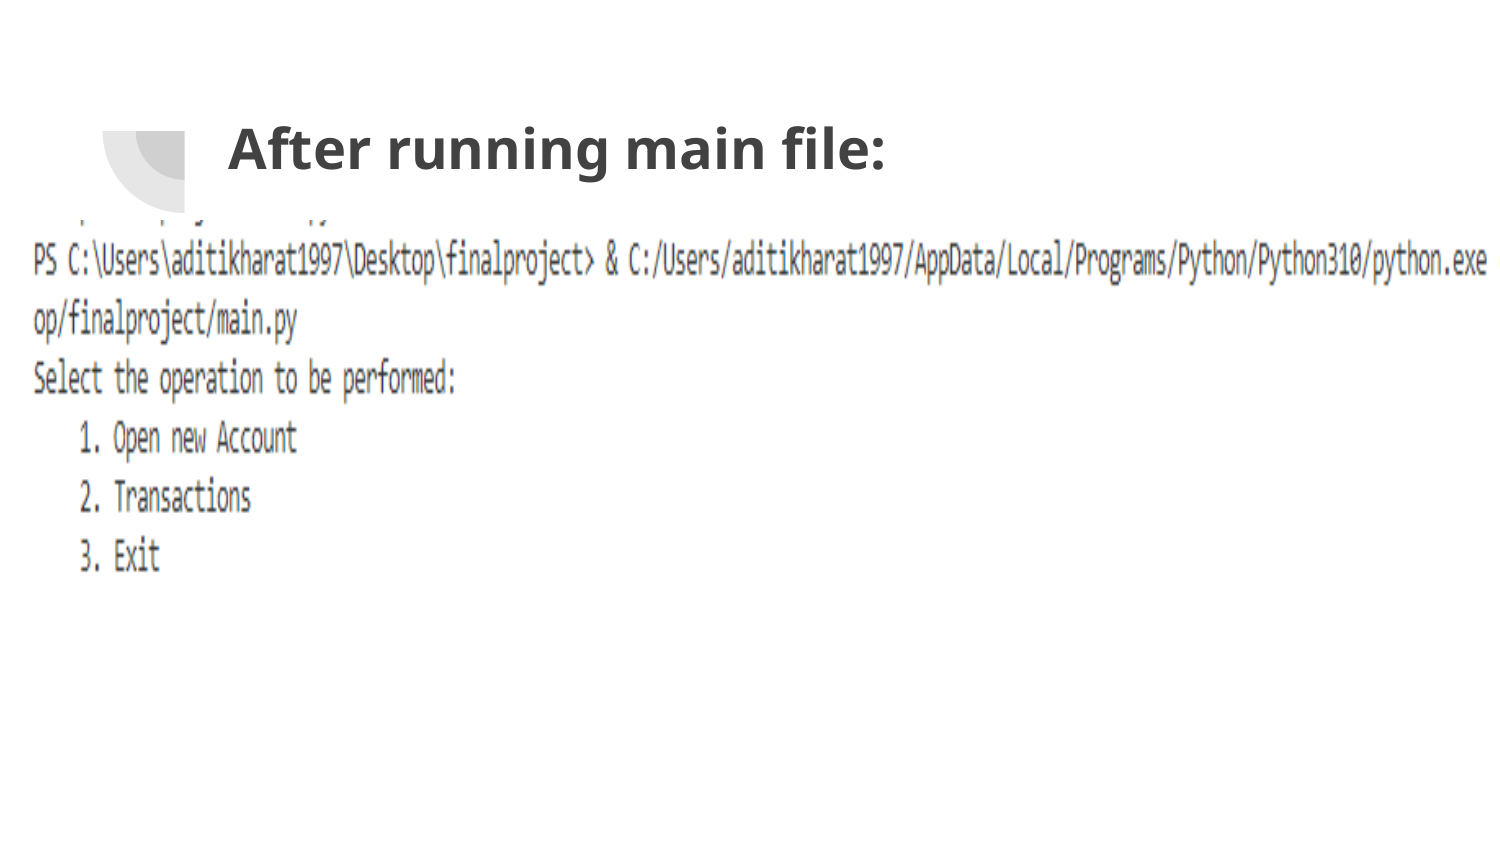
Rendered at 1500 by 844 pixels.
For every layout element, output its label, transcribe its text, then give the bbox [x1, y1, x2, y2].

picture [24, 220, 1500, 628]
title After running main file: [213, 98, 1368, 196]
